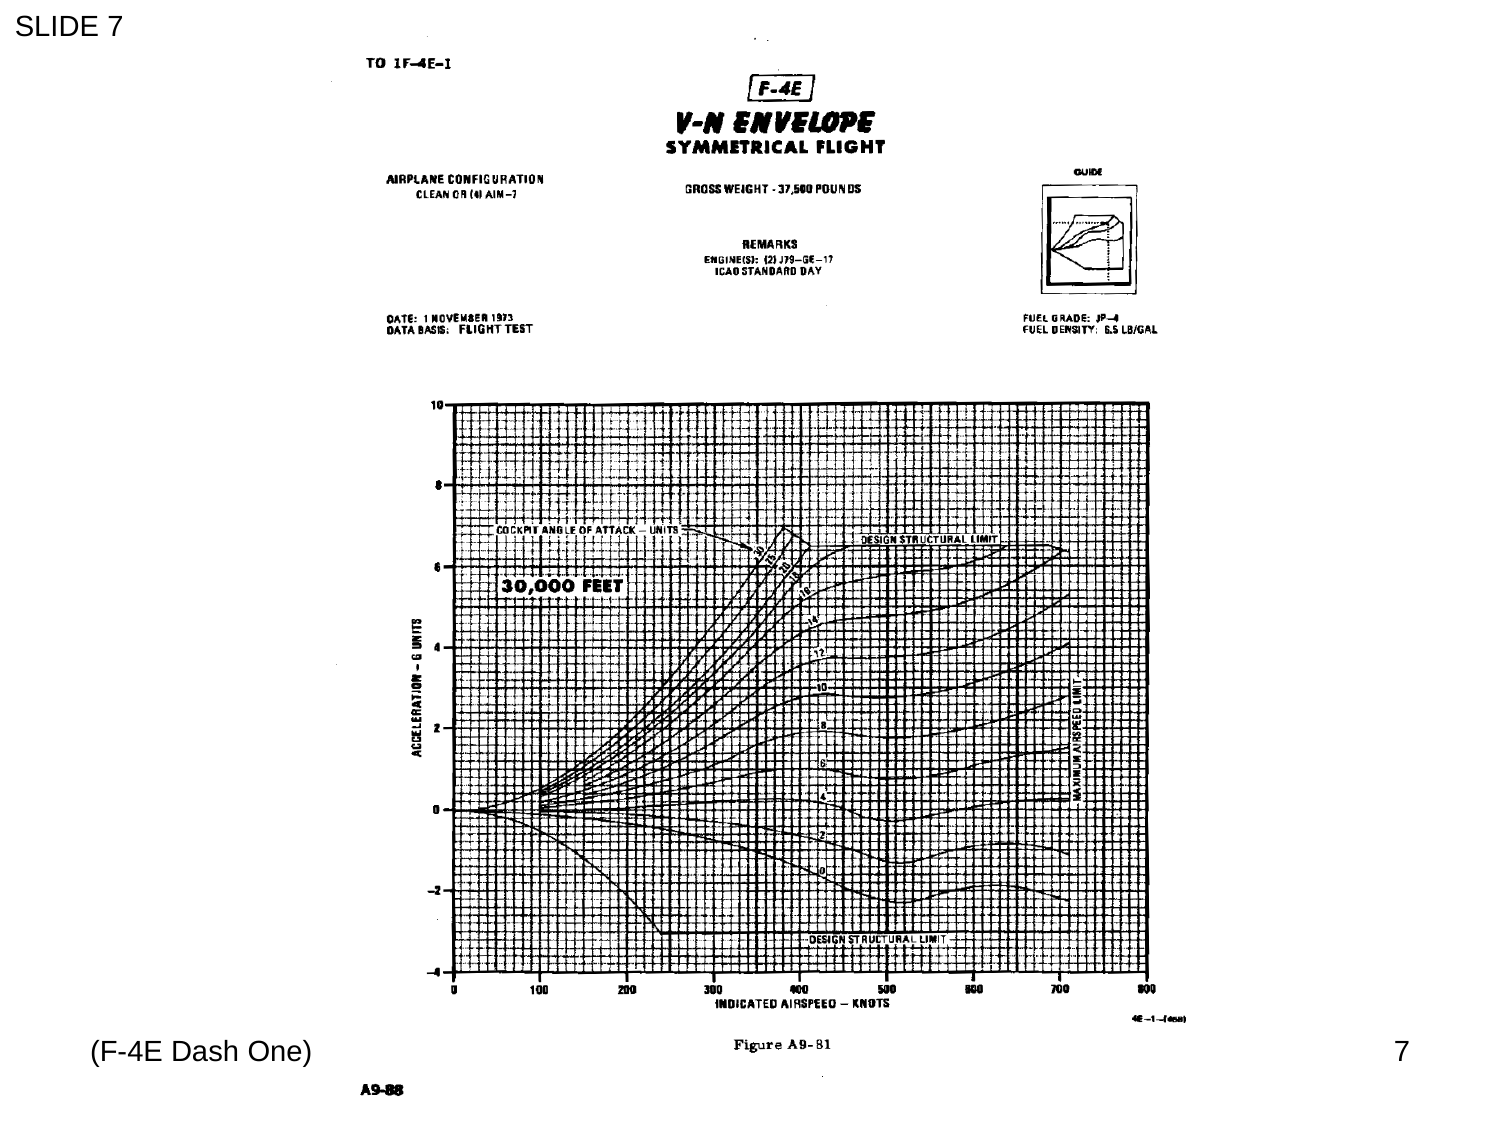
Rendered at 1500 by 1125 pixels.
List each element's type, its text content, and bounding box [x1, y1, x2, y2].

picture [310, 24, 1202, 1098]
slide_number 7 [1074, 1024, 1426, 1103]
slide_number (F-4E Dash One) [74, 1024, 426, 1103]
